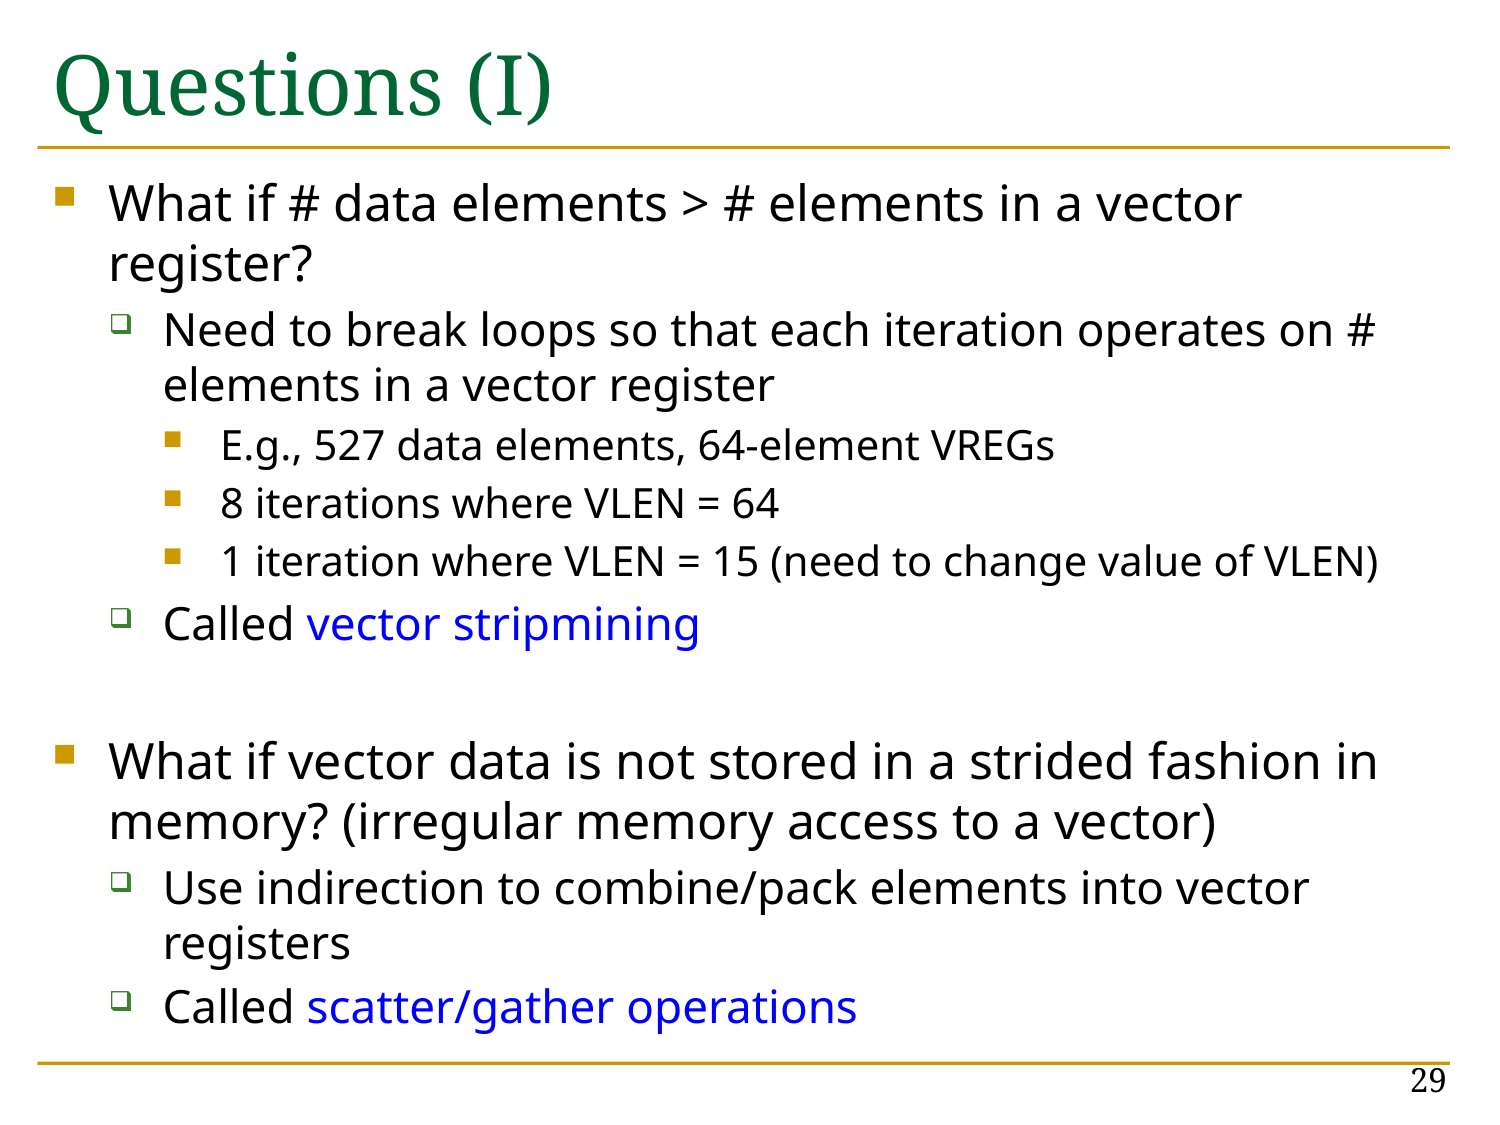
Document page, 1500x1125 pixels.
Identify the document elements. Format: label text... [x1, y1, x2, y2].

list What if # data elements > # elements in a vector register? Need to break loops so that each iteration operates on # elements in a vector register E.g., 527 data elements, 64-element VREGs 8 iterations where VLEN = 64 1 iteration where VLEN = 15 (need to change value of VLEN) Called vector stripmining What if vector data is not stored in a strided fashion in memory? (irregular memory access to a vector) Use indirection to combine/pack elements into vector registers Called scatter/gather operations [37, 163, 1450, 1016]
title Questions (I) [37, 24, 1450, 163]
slide_number 29 [1111, 1036, 1462, 1112]
